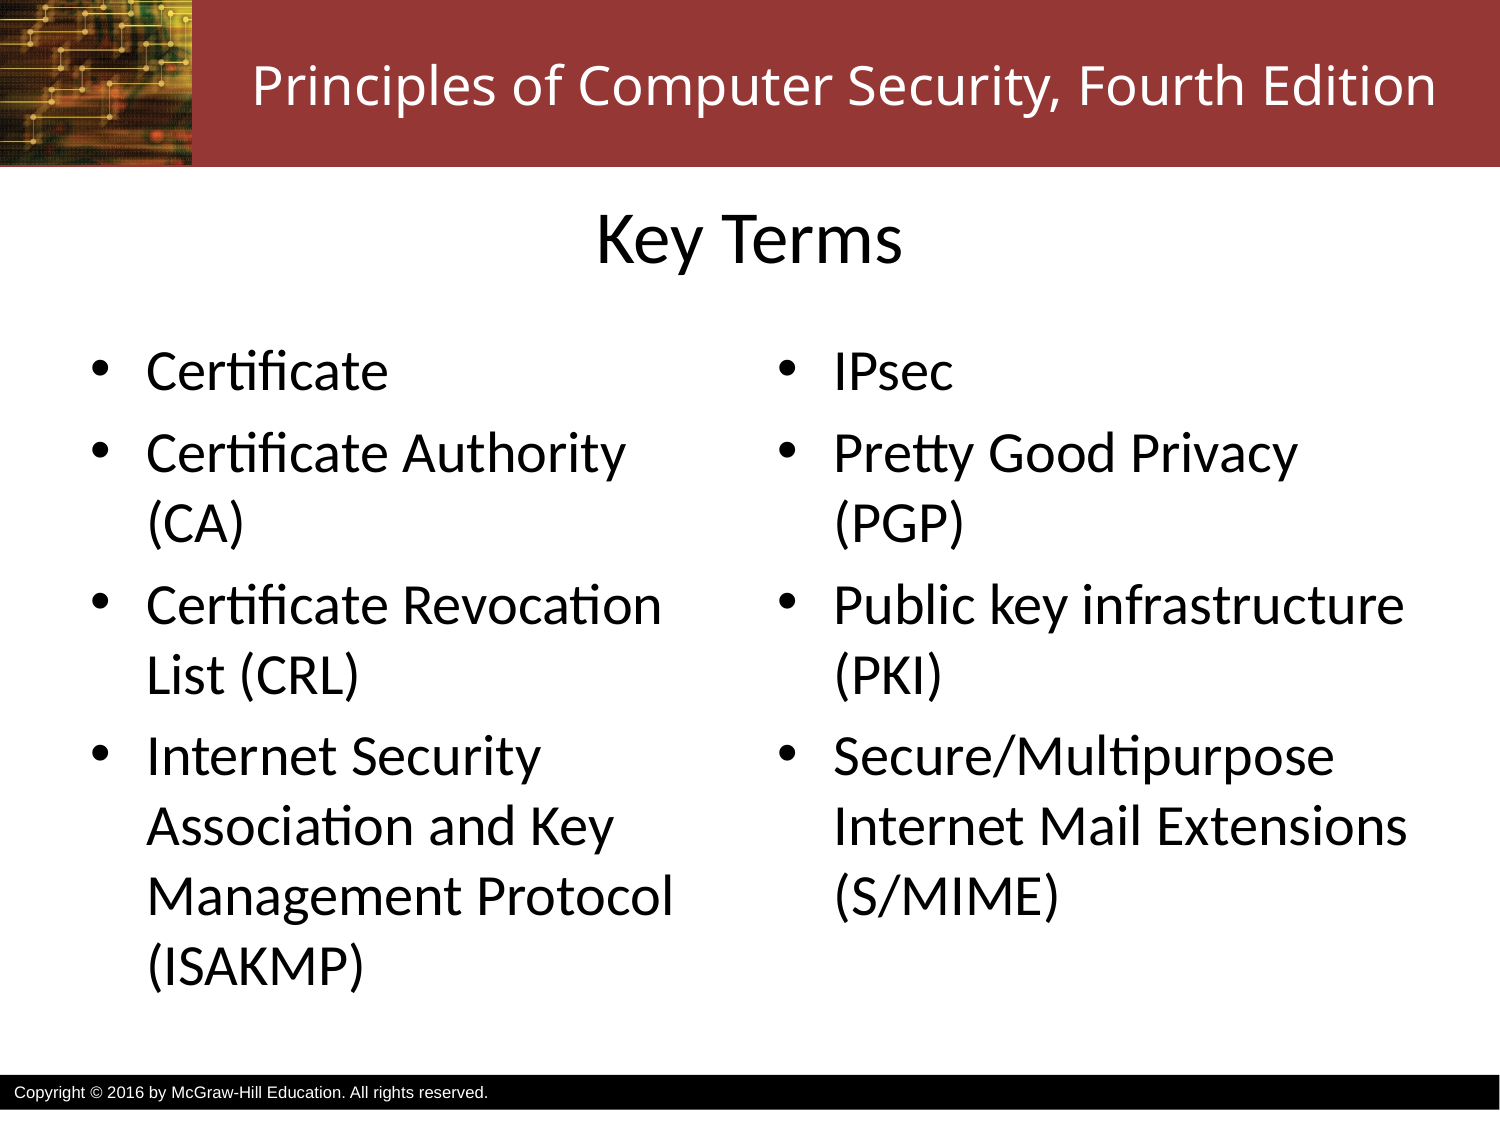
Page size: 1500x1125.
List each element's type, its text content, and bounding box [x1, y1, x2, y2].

list Certificate Certificate Authority (CA) Certificate Revocation List (CRL) Internet Security Association and Key Management Protocol (ISAKMP) [75, 324, 738, 1005]
title Key Terms [75, 181, 1425, 326]
picture [0, 0, 192, 165]
list IPsec Pretty Good Privacy (PGP) Public key infrastructure (PKI) Secure/Multipurpose Internet Mail Extensions (S/MIME) [762, 324, 1425, 1005]
